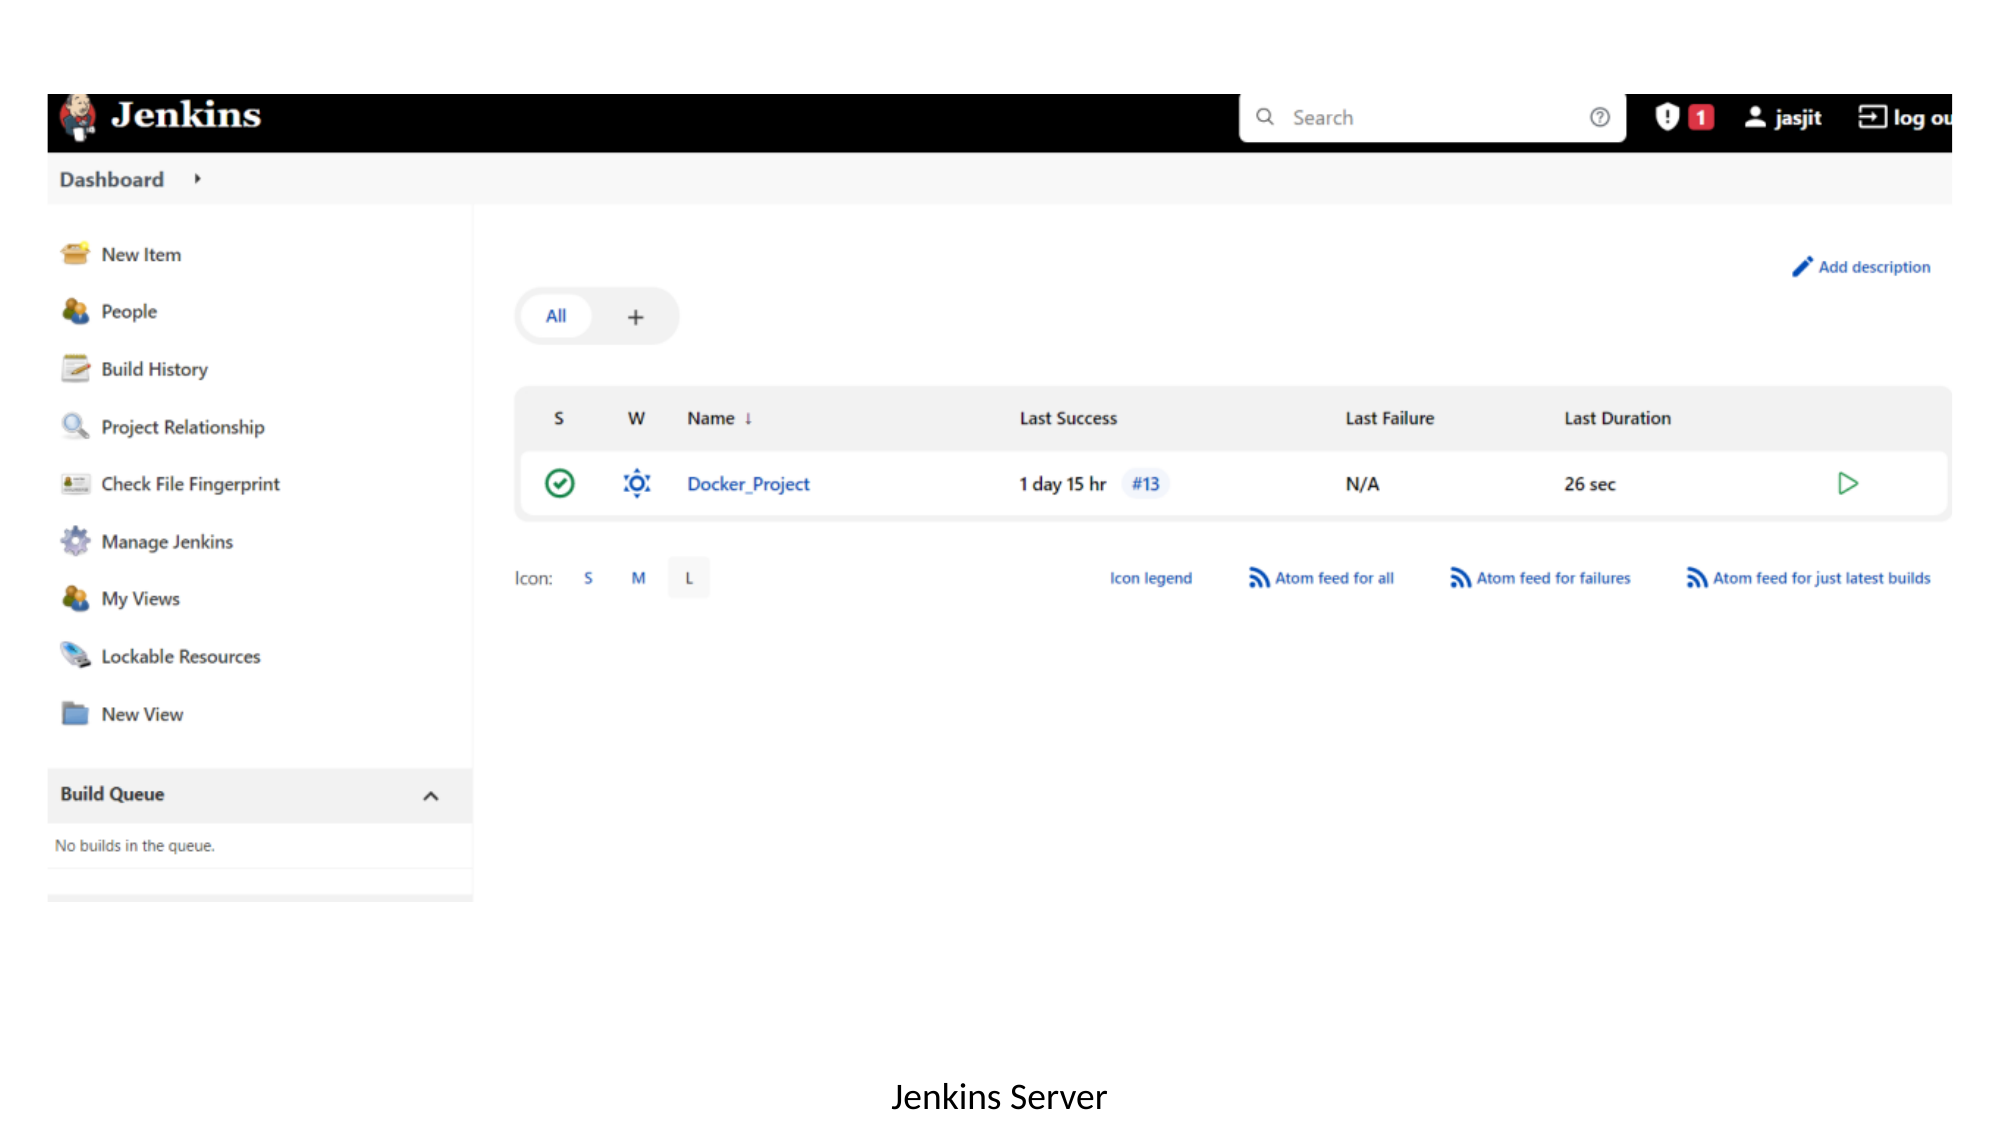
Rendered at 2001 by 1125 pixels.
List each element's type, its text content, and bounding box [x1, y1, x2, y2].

picture [47, 94, 1953, 902]
text_box Jenkins Server [829, 1064, 1171, 1125]
